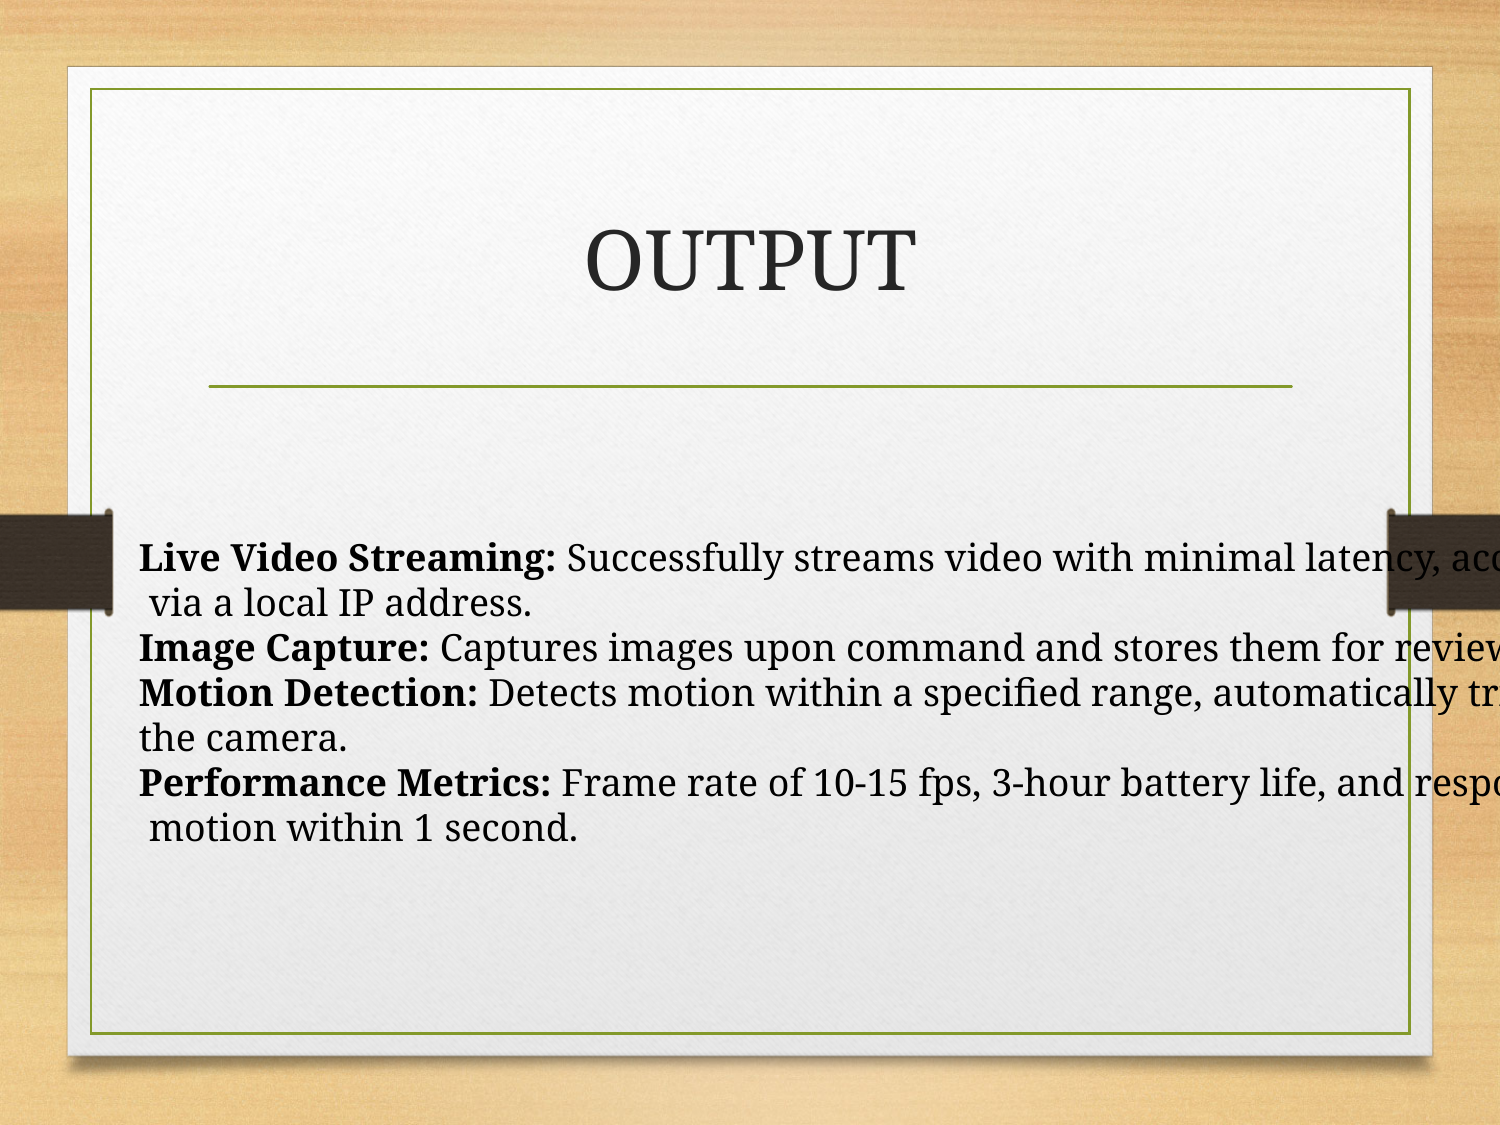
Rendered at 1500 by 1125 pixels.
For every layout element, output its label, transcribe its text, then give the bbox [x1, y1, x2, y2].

picture [0, 0, 1500, 1125]
list Live Video Streaming: Successfully streams video with minimal latency, accessible via a local IP address. Image Capture: Captures images upon command and stores them for review. Motion Detection: Detects motion within a specified range, automatically triggering the camera. Performance Metrics: Frame rate of 10-15 fps, 3-hour battery life, and responsive to motion within 1 second. [123, 364, 1500, 1018]
title OUTPUT [192, 150, 1309, 364]
